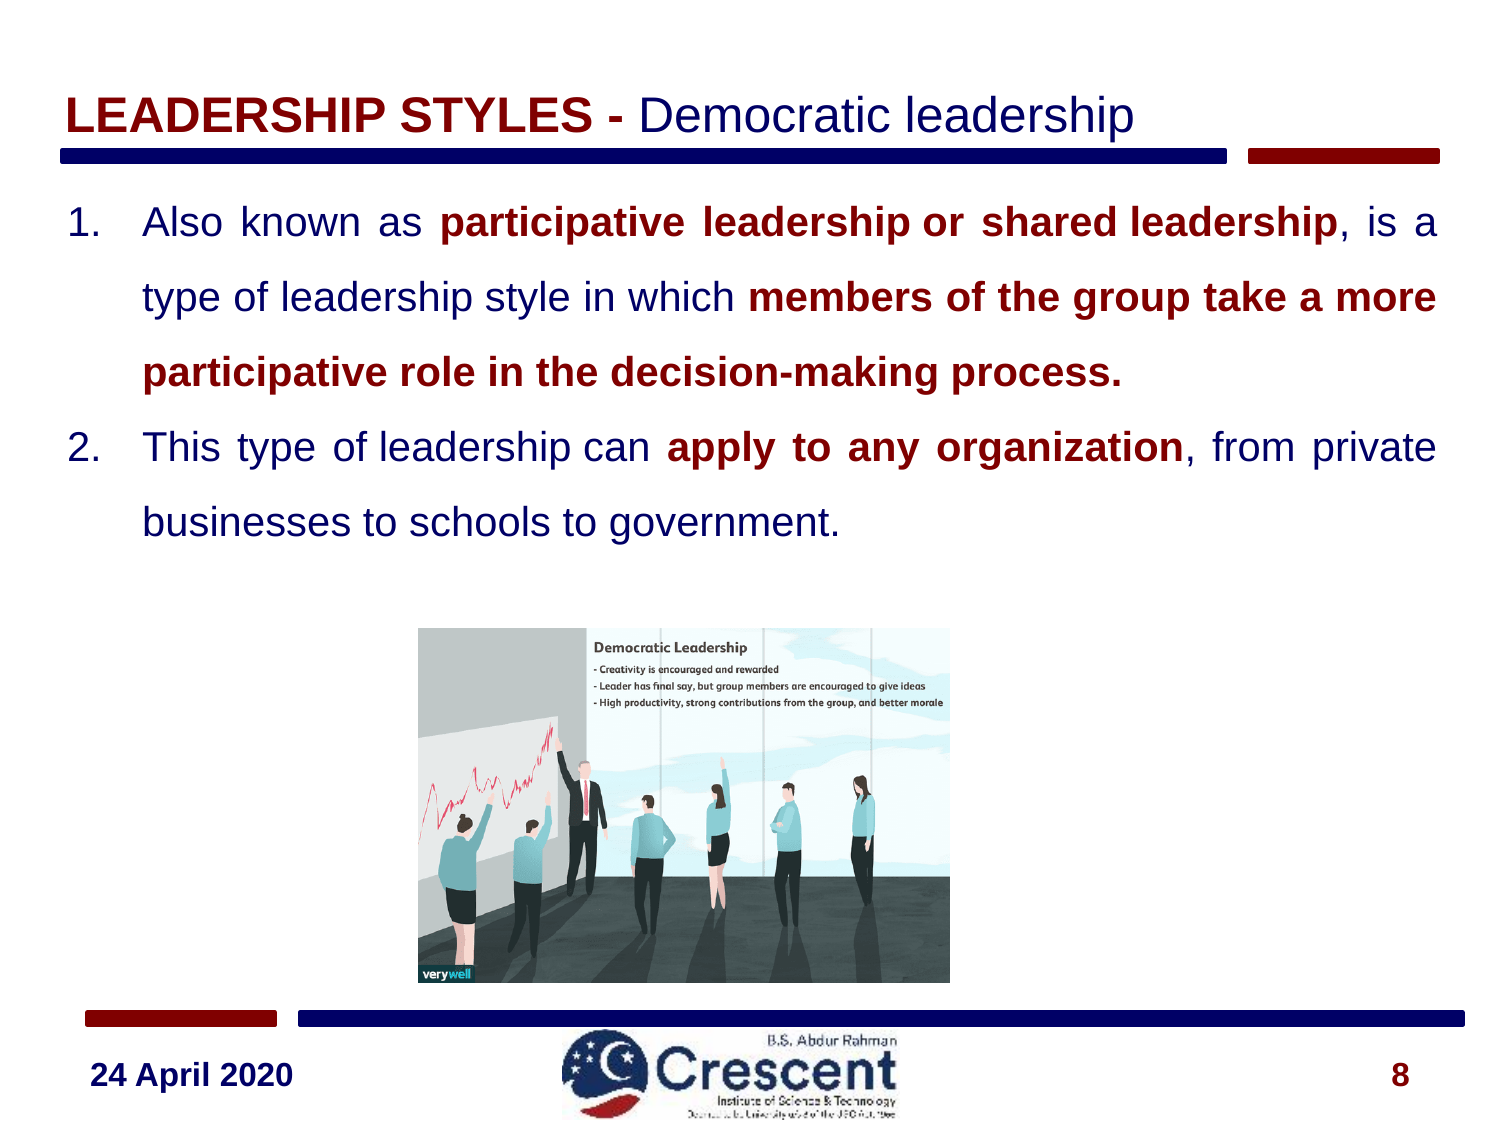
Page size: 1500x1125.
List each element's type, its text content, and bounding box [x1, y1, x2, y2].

picture [418, 627, 951, 983]
text_box [1248, 148, 1440, 162]
text_box [298, 1010, 1465, 1027]
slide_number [75, 1042, 425, 1103]
picture [562, 1029, 901, 1120]
text_box LEADERSHIP STYLES - Democratic leadership [49, 74, 1263, 150]
slide_number 8 [1374, 1042, 1425, 1103]
text_box [85, 1010, 277, 1027]
text_box Also known as participative leadership or shared leadership, is a type of leadership style in which members of the group take a more participative role in the decision-making process. This type of leadership can apply to any organization, from private businesses to schools to government. [52, 162, 1453, 553]
text_box [60, 148, 1227, 164]
